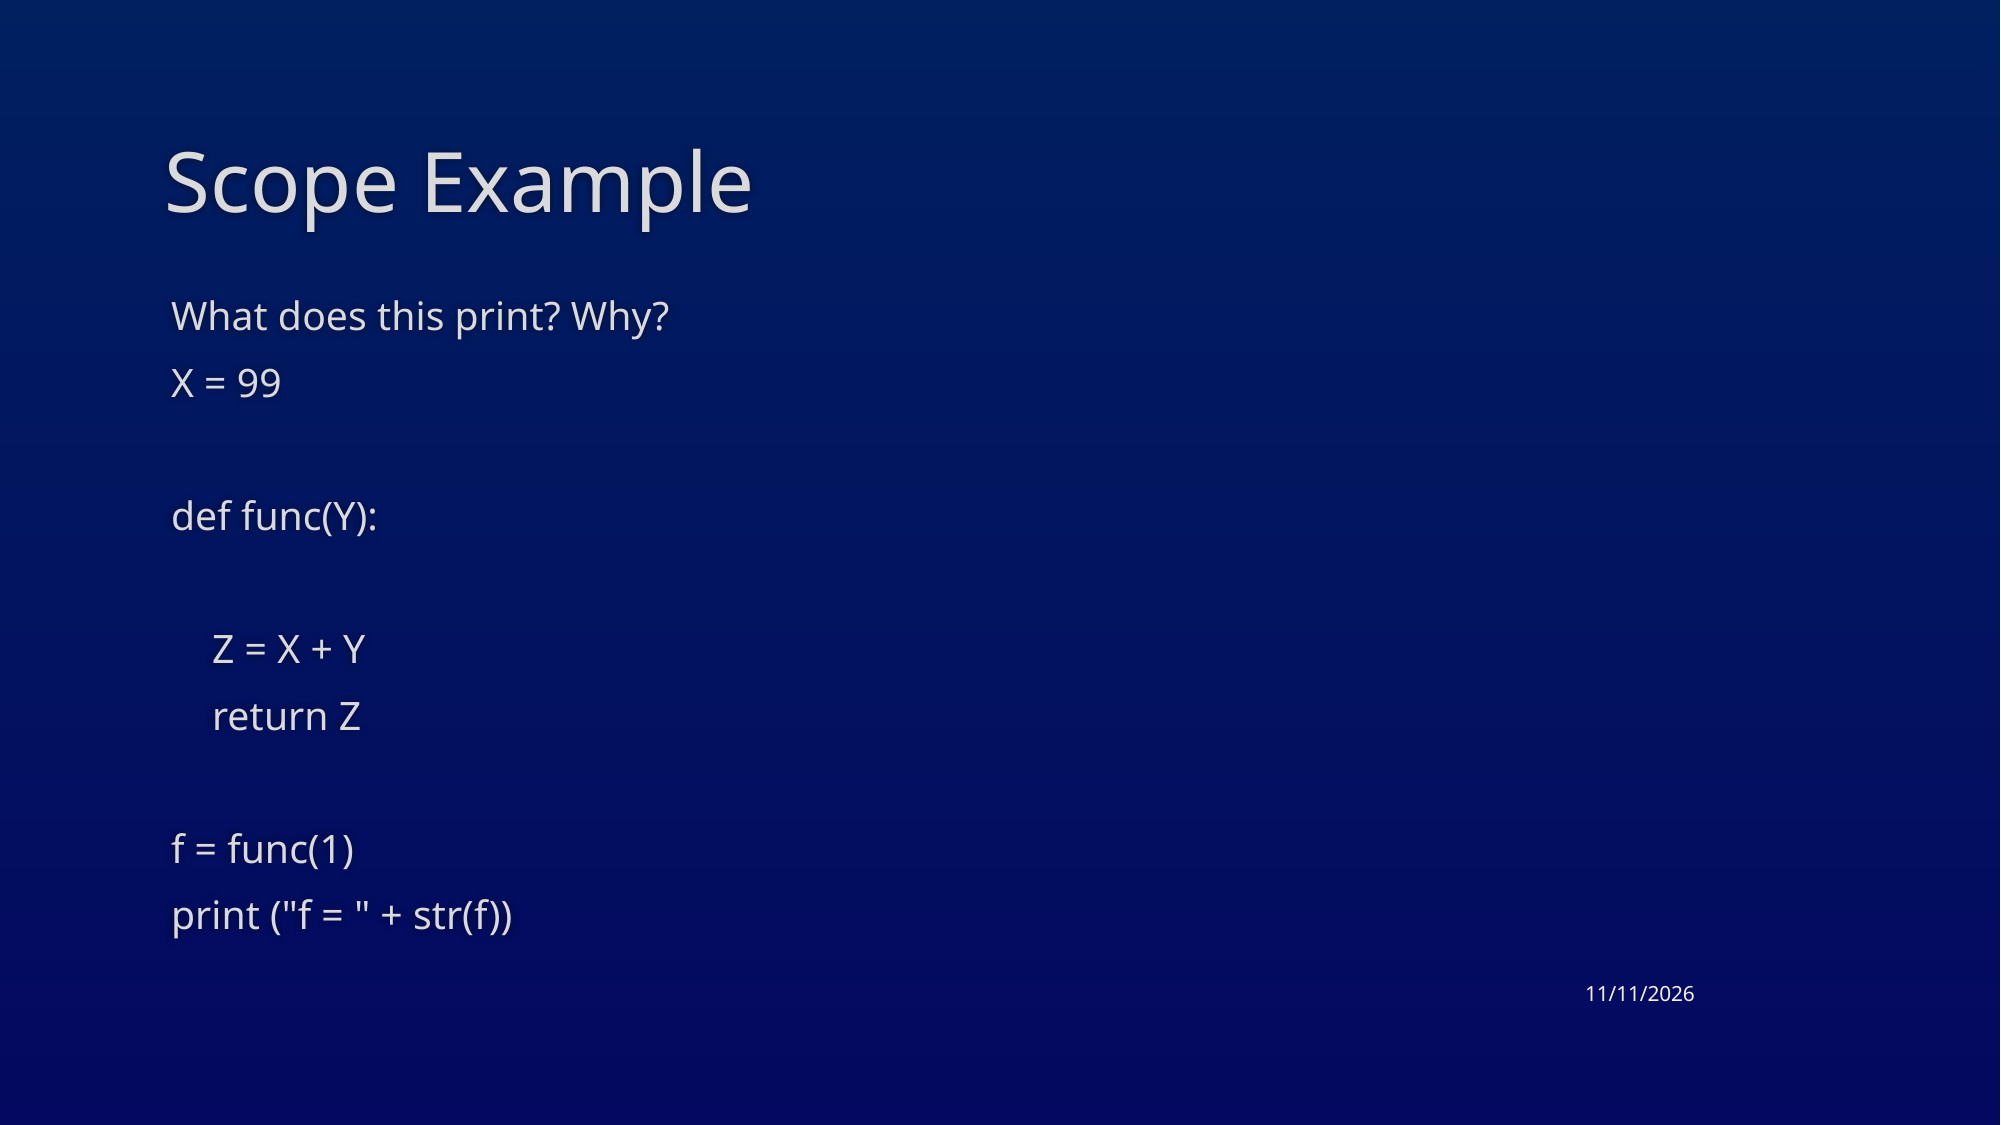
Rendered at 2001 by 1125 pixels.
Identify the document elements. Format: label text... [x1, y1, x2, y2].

list What does this print? Why? X = 99 def func(Y): Z = X + Y return Z f = func(1) print ("f = " + str(f)) [149, 284, 1849, 950]
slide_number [1259, 965, 1710, 1025]
title Scope Example [149, 99, 1849, 260]
